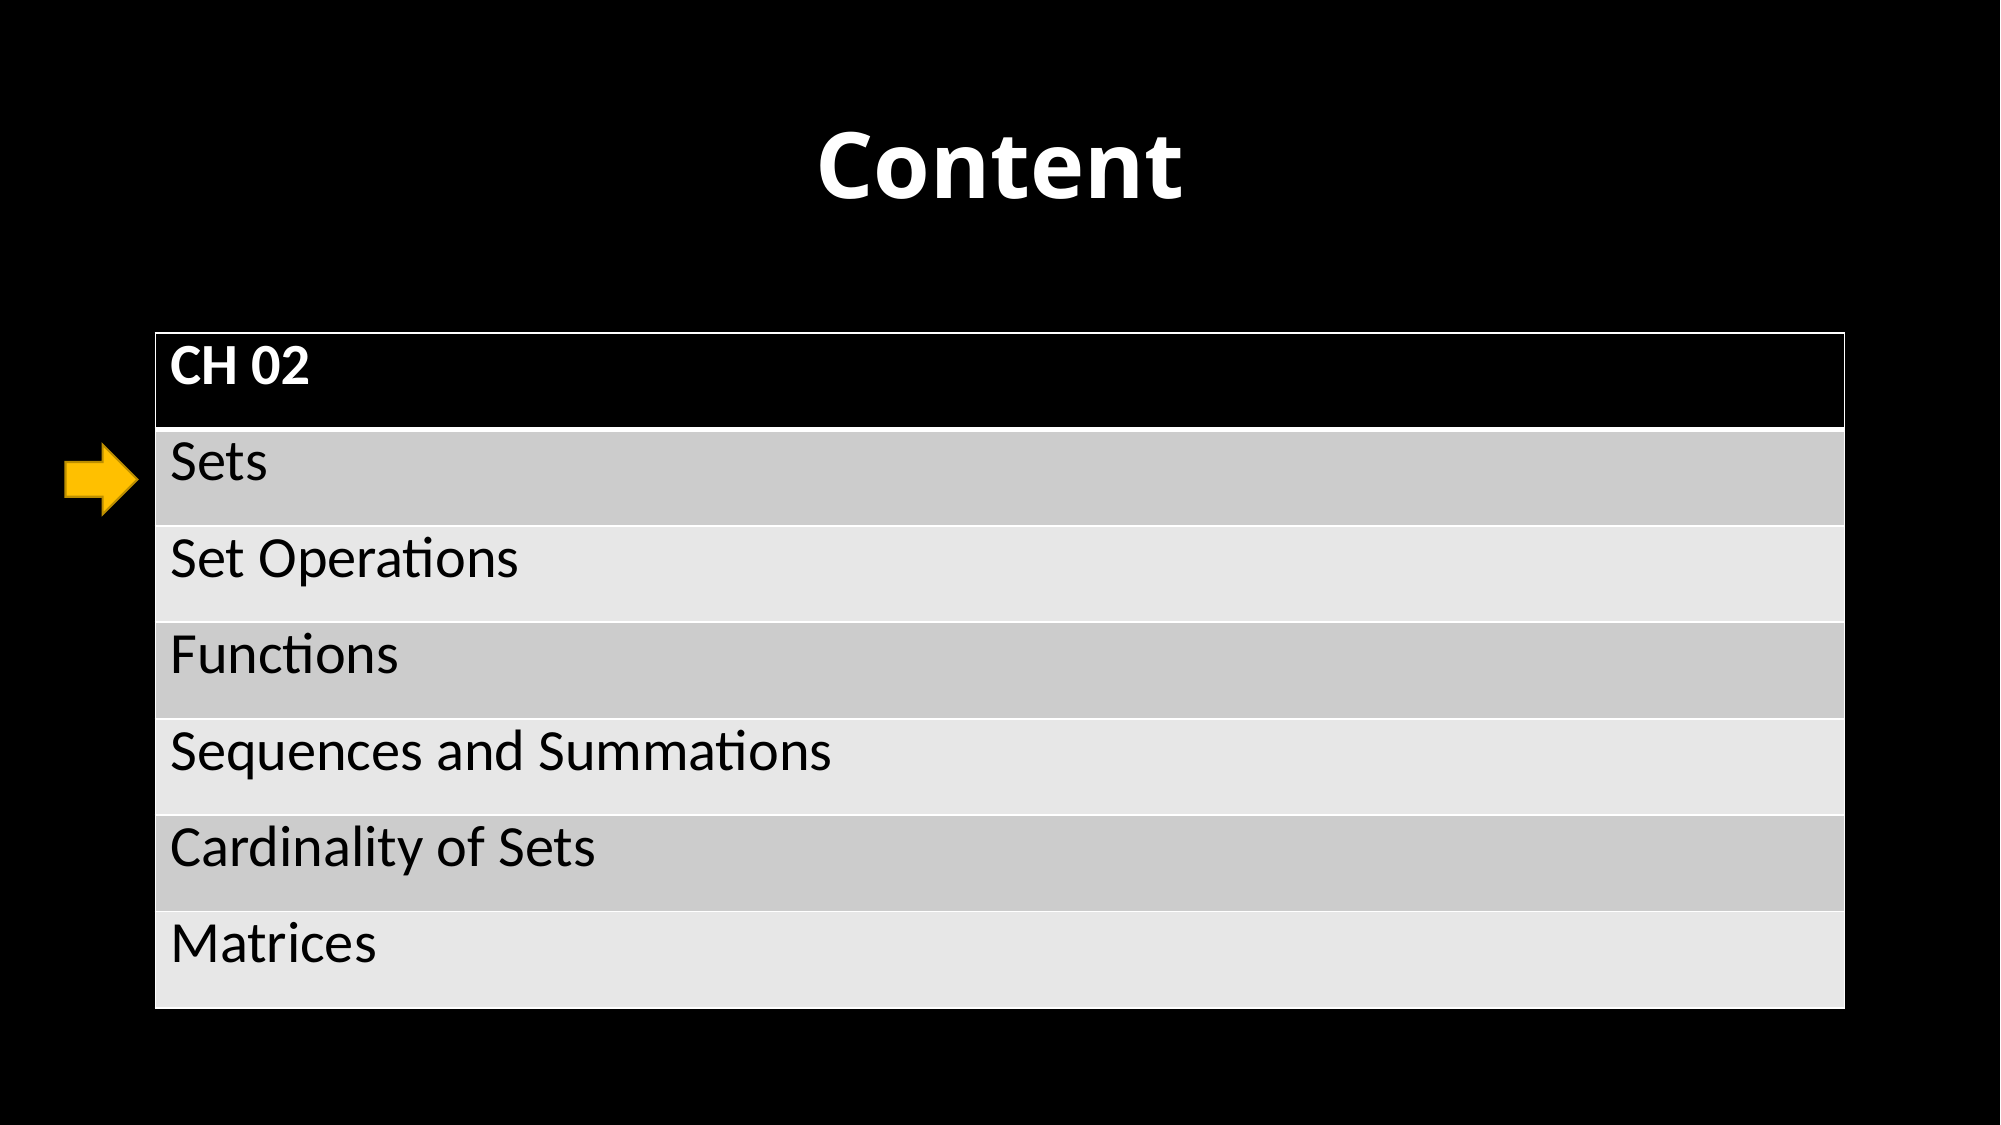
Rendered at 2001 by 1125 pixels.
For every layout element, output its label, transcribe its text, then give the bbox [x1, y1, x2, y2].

title Content [137, 59, 1863, 278]
table_cell Sequences and Summations [156, 720, 1844, 814]
text_box [64, 442, 139, 517]
table_cell Sets [156, 432, 1844, 525]
table_cell Matrices [156, 912, 1844, 1007]
table_cell Functions [156, 623, 1844, 718]
table_header CH 02 [156, 334, 1844, 427]
table_cell Set Operations [156, 527, 1844, 621]
table_cell Cardinality of Sets [156, 816, 1844, 911]
